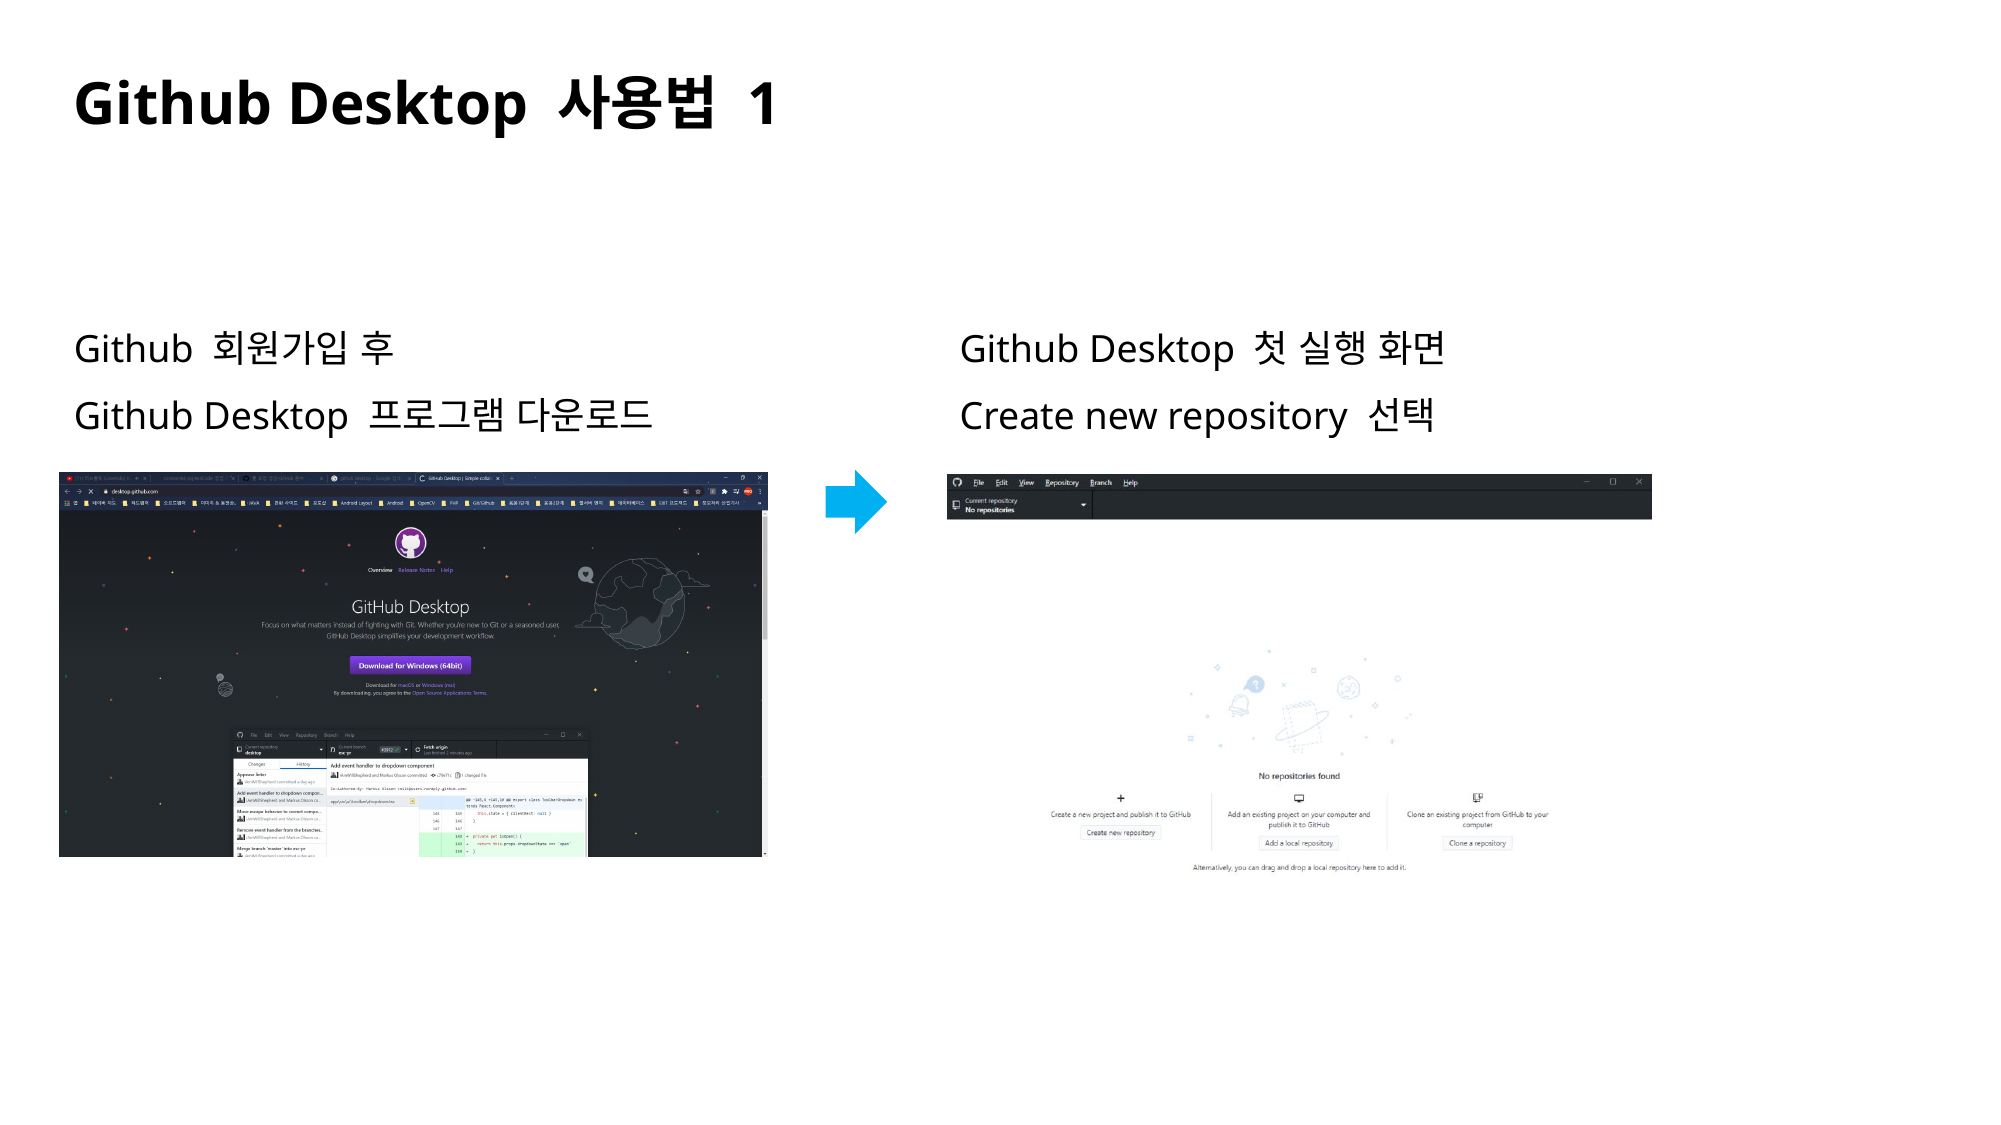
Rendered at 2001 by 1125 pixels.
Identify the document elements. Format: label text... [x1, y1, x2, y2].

text_box Github Desktop 첫 실행 화면 Create new repository 선택 [944, 295, 1598, 445]
picture [944, 472, 1654, 1032]
text_box [825, 469, 888, 534]
text_box Github Desktop 사용법 1 [58, 59, 827, 144]
text_box Github 회원가입 후 Github Desktop 프로그램 다운로드 [58, 295, 712, 445]
picture [58, 472, 768, 857]
